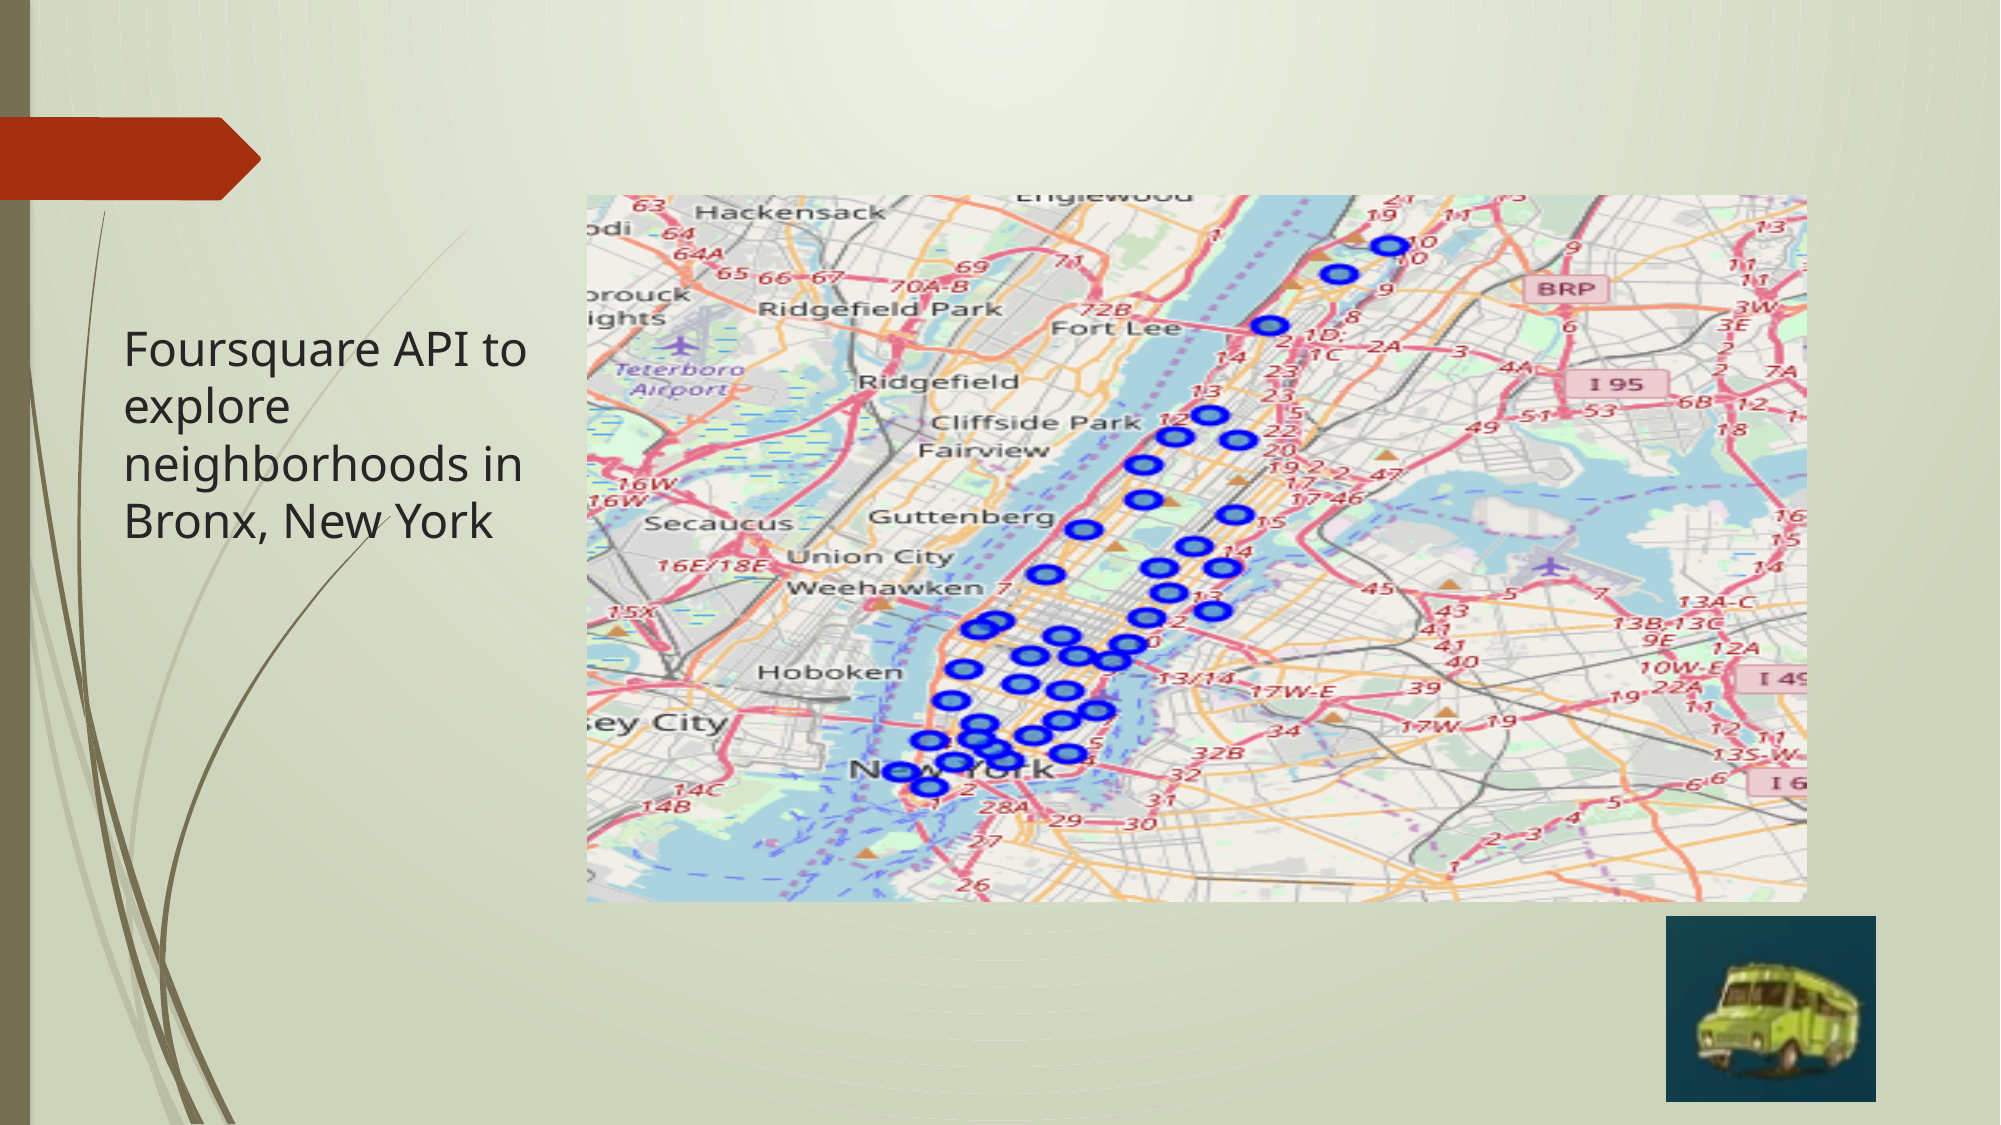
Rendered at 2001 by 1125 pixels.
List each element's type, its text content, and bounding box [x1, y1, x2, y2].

title Foursquare API to explore neighborhoods in Bronx, New York [108, 241, 572, 549]
picture [1666, 915, 1876, 1103]
picture [587, 195, 1807, 902]
